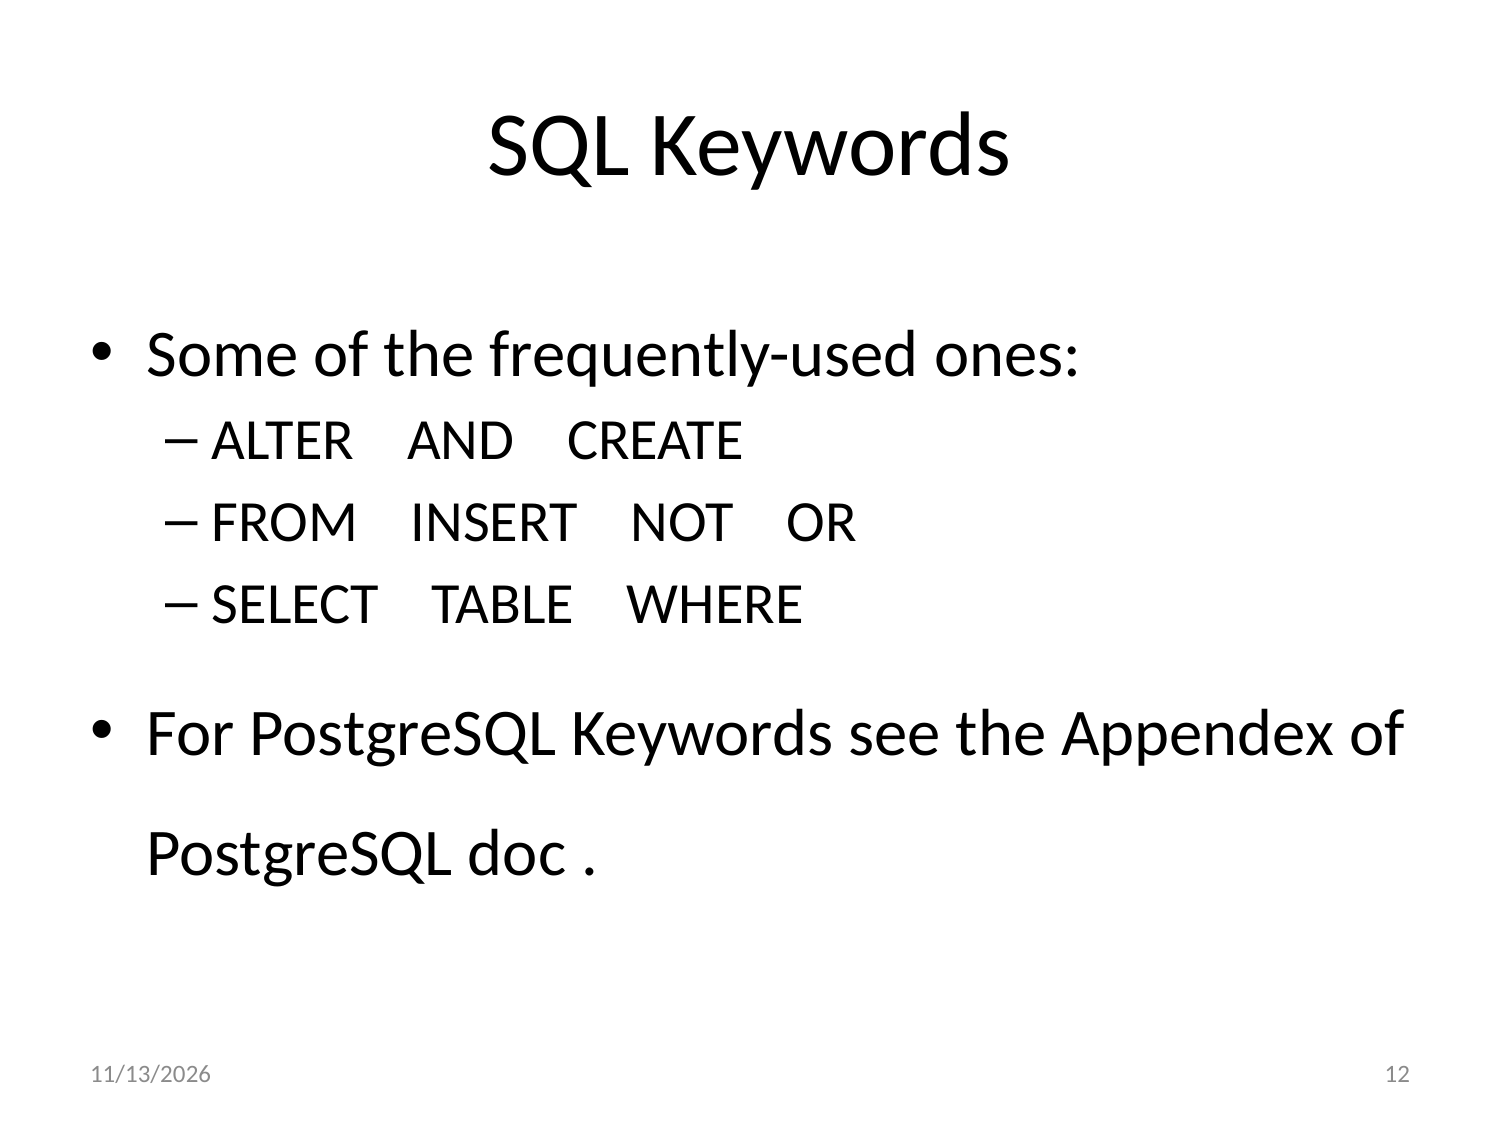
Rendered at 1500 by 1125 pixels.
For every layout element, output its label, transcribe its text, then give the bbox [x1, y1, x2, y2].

list Some of the frequently-used ones: ALTER AND CREATE FROM INSERT NOT OR SELECT TABLE WHERE For PostgreSQL Keywords see the Appendex of PostgreSQL doc . [75, 262, 1425, 1005]
title SQL Keywords [75, 45, 1425, 233]
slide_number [75, 1042, 425, 1103]
slide_number 12 [1074, 1042, 1425, 1103]
